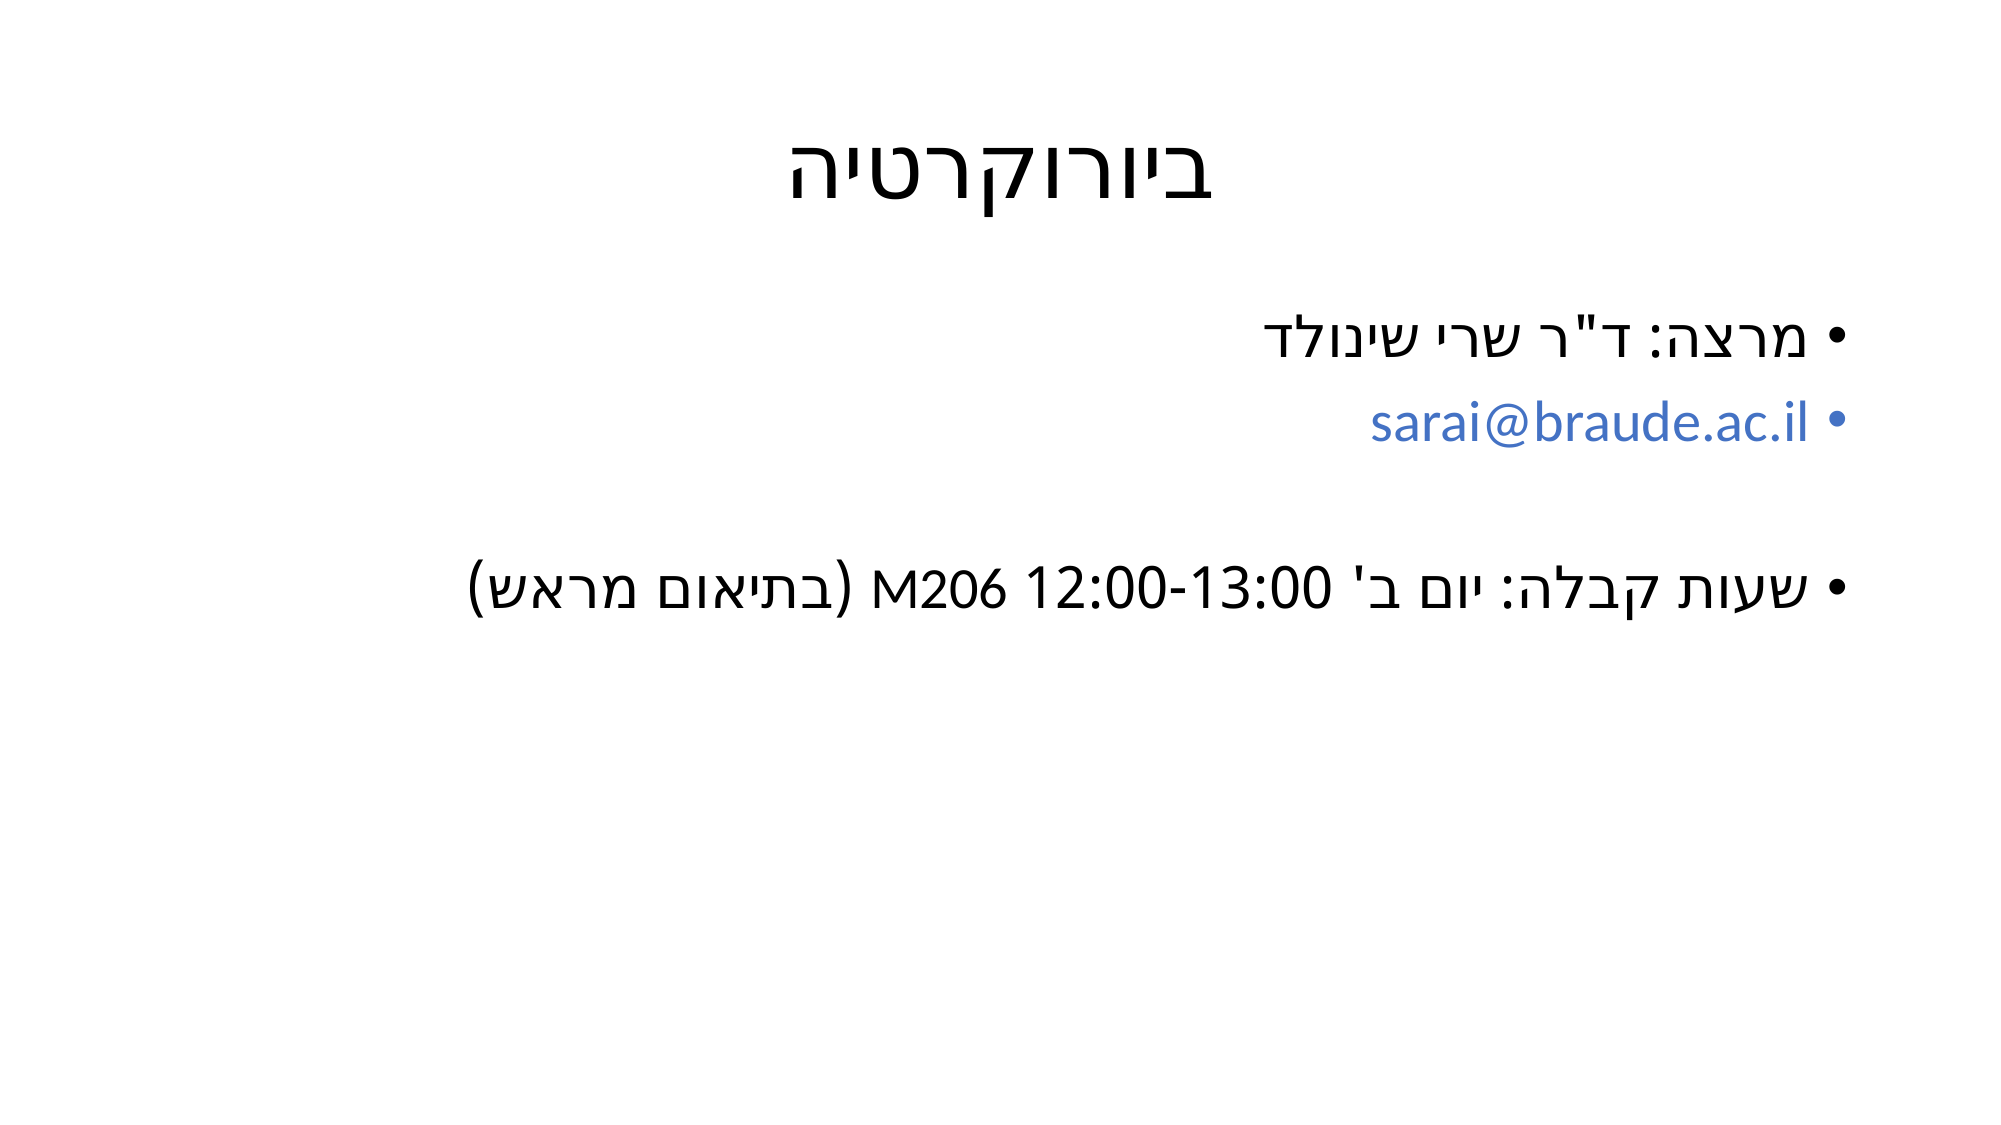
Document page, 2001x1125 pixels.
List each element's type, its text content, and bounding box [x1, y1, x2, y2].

list מרצה: ד"ר שרי שינולד sarai@braude.ac.il שעות קבלה: יום ב' 12:00-13:00 M206 (בתיאום מראש) [137, 299, 1863, 1014]
title ביורוקרטיה [137, 59, 1863, 278]
